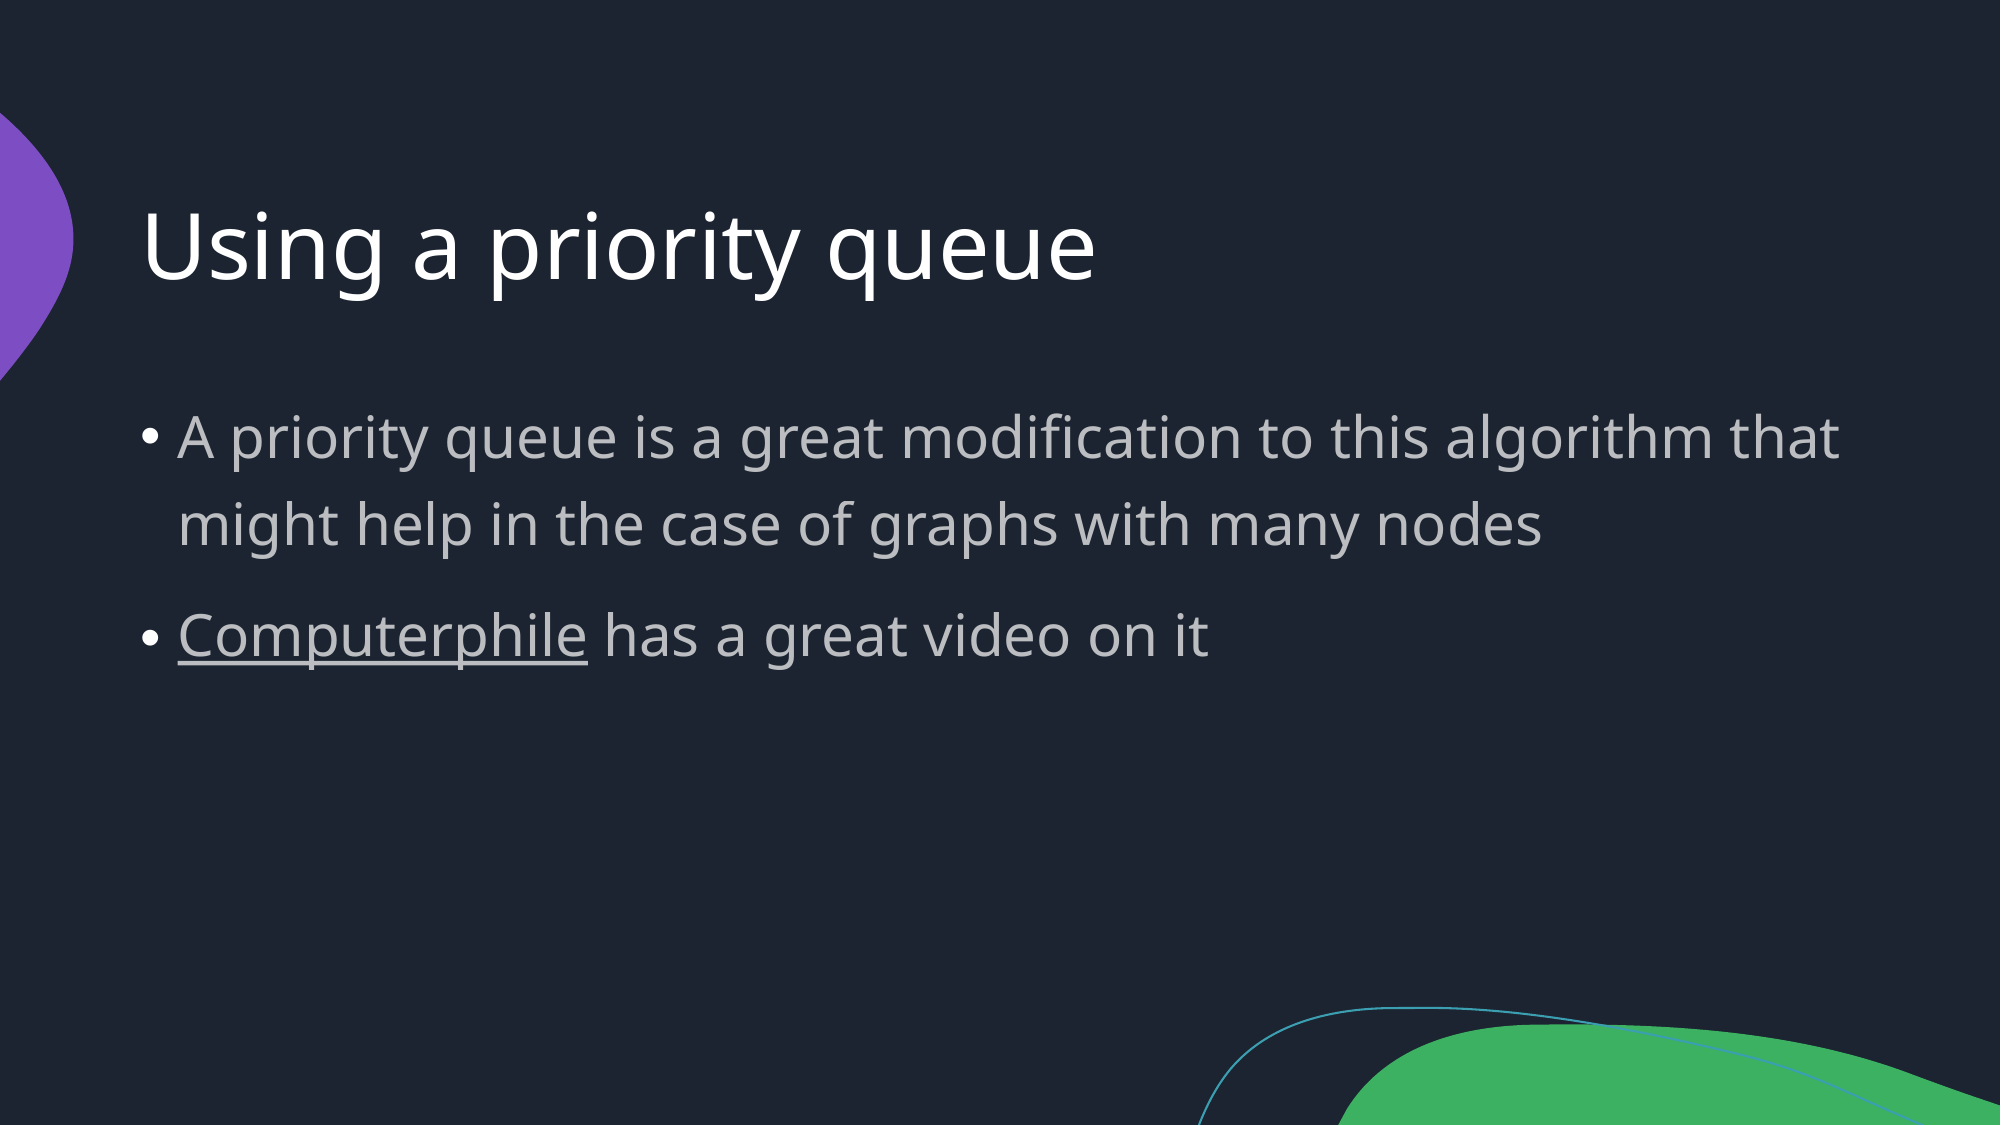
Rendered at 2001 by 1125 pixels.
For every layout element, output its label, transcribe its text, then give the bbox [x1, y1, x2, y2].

title Using a priority queue [125, 125, 1875, 375]
list A priority queue is a great modification to this algorithm that might help in the case of graphs with many nodes Computerphile has a great video on it [125, 375, 1875, 1002]
